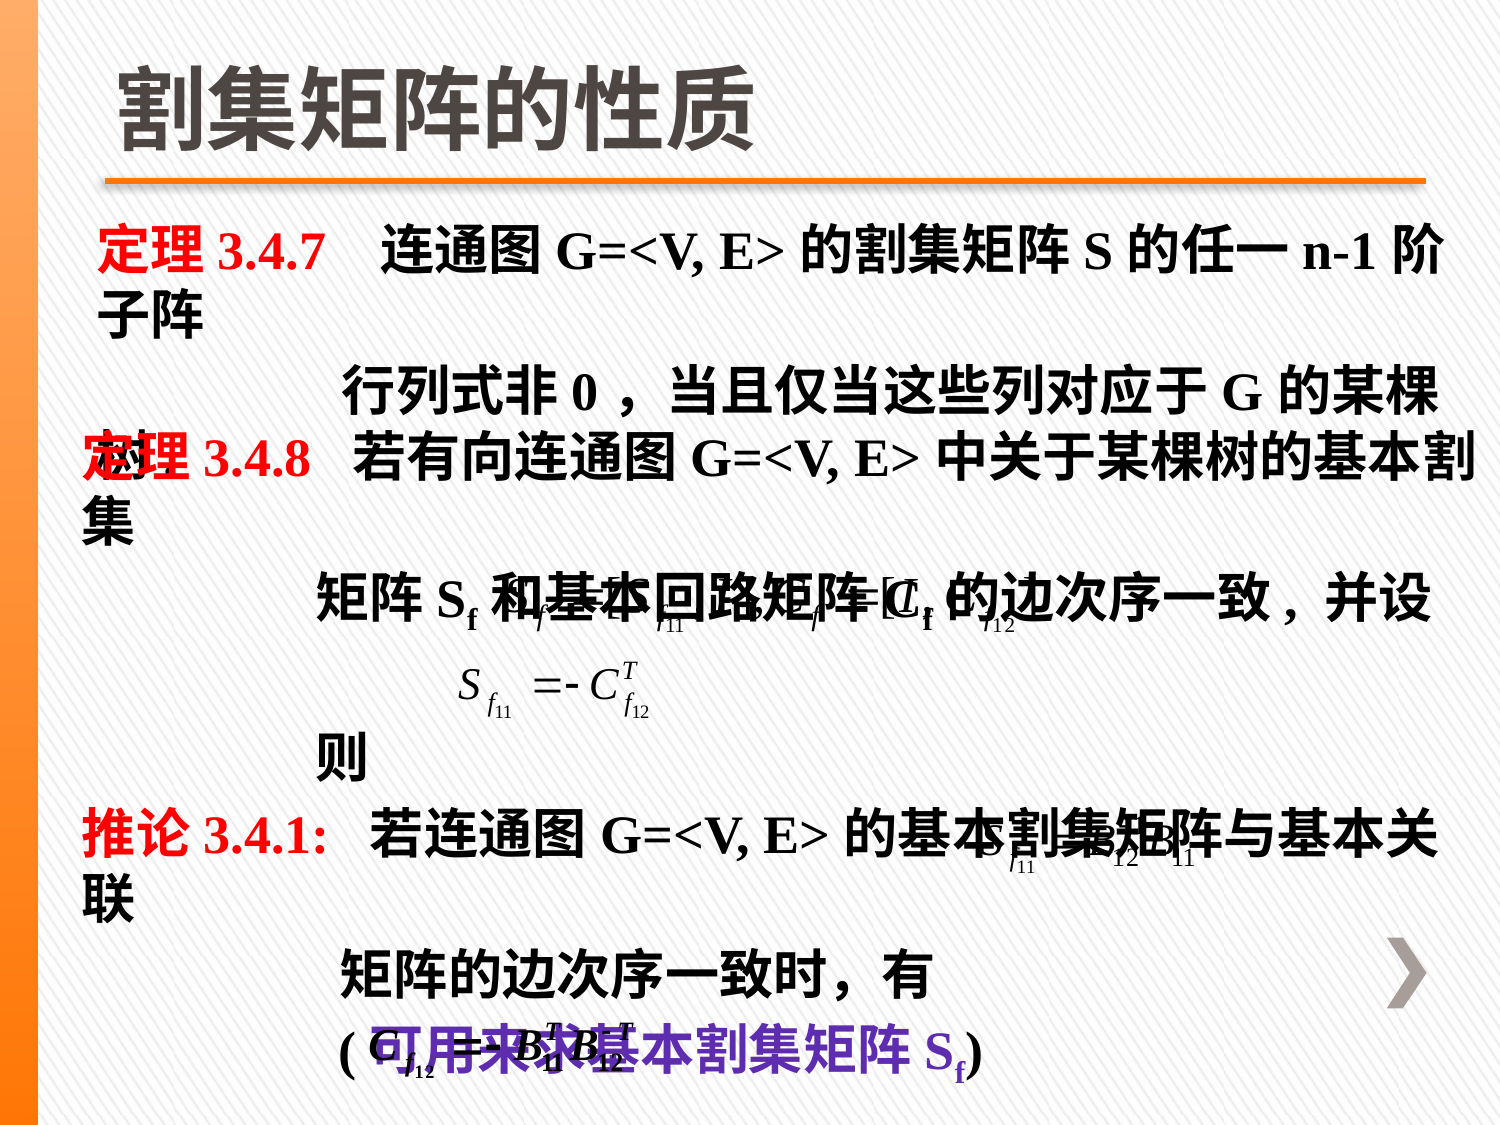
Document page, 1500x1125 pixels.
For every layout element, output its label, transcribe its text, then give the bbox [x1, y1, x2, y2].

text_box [972, 806, 1204, 883]
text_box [482, 561, 1039, 650]
title 割集矩阵的性质 [0, 281, 37, 285]
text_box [494, 562, 1046, 643]
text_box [450, 650, 663, 727]
text_box 定理3.4.7 连通图G=<V, E>的割集矩阵S的任一n-1阶子阵 行列式非0，当且仅当这些列对应于G的某棵树. [81, 207, 1500, 414]
text_box 定理3.4.8 若有向连通图G=<V, E>中关于某棵树的基本割集 矩阵Sf和基本回路矩阵Cf的边次序一致, 并设 则 推论3.4.1: 若连通图G=<V, E>的基本割集矩阵与基本关联 矩阵的边次序一致时，有 (可用来求基本割集矩阵Sf) [67, 414, 1500, 1097]
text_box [362, 1011, 644, 1088]
title 割集矩阵的性质 [99, 0, 1422, 170]
